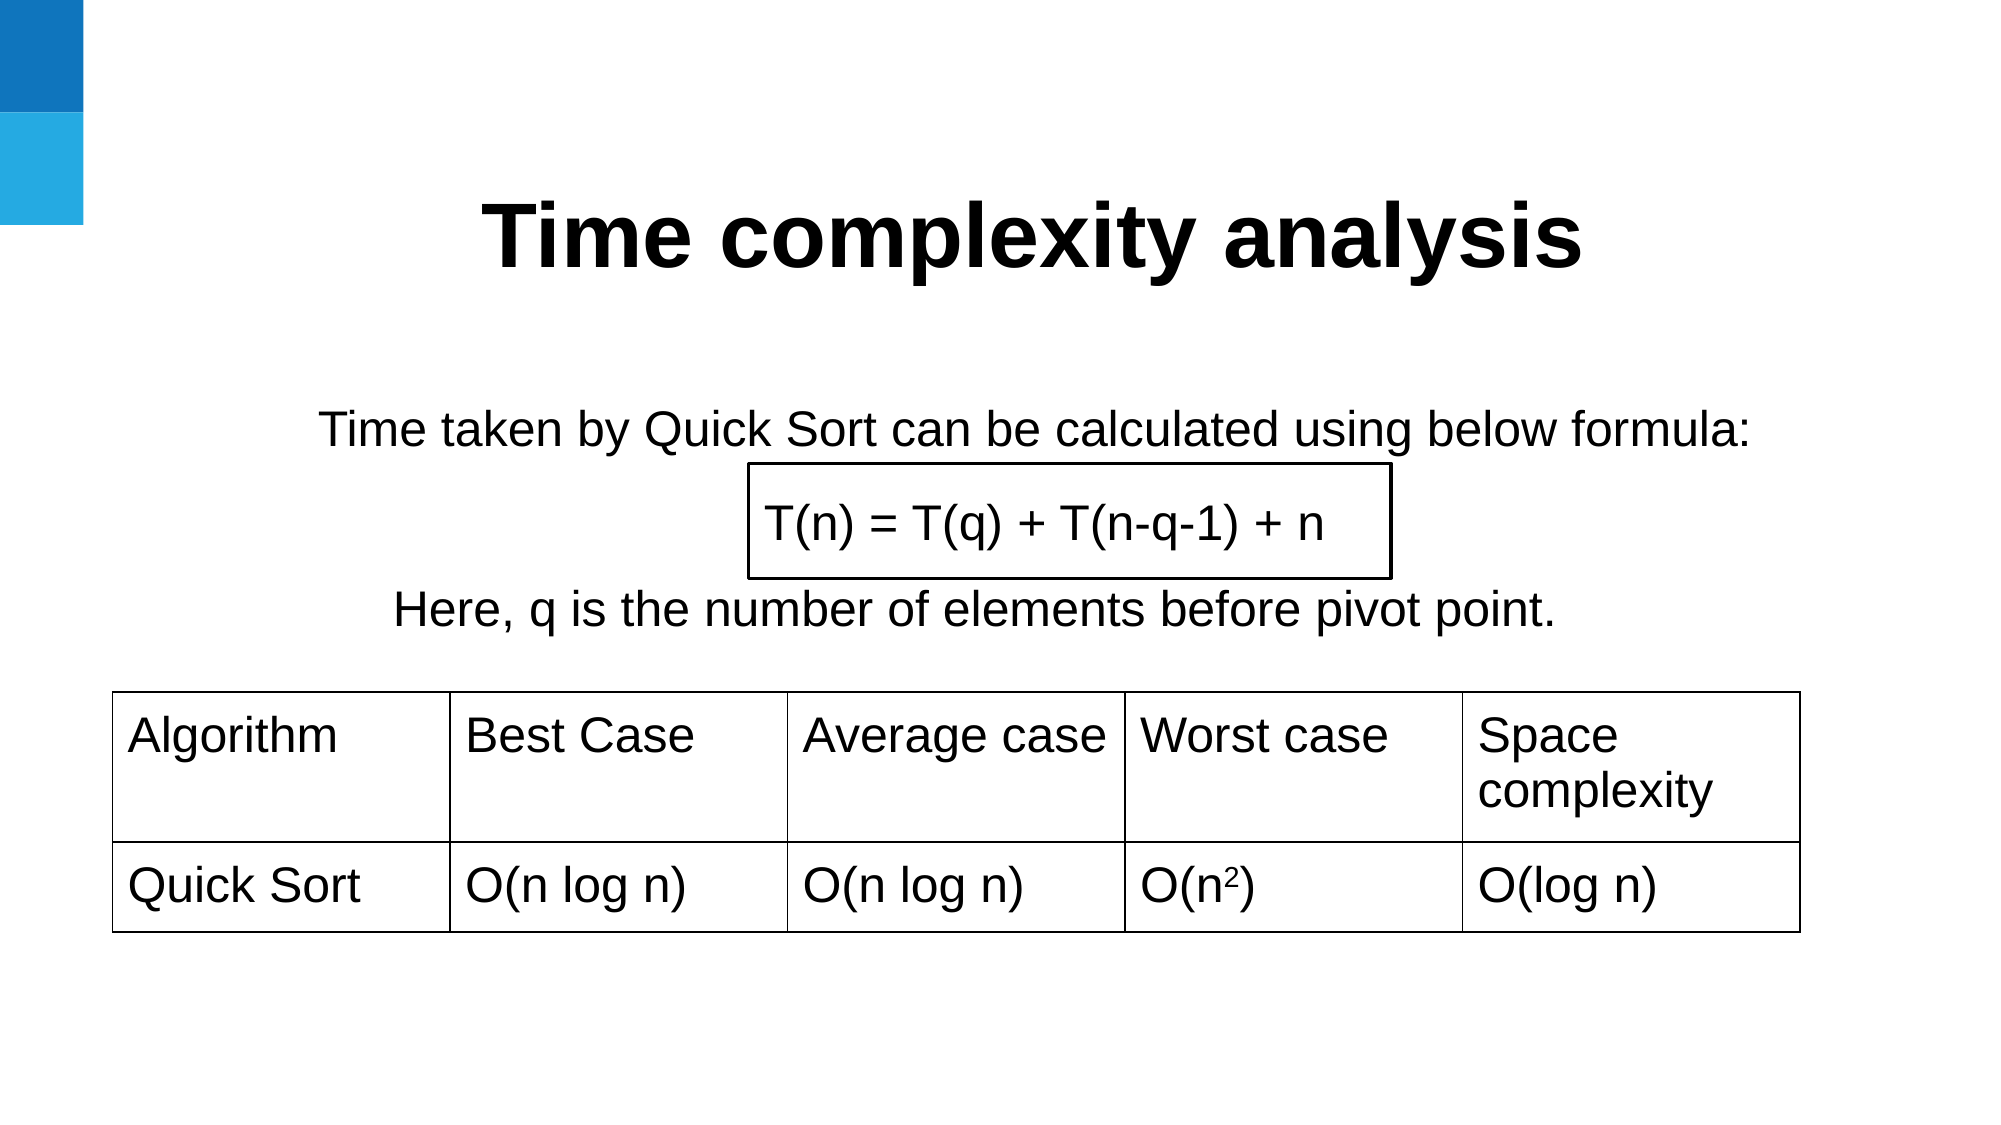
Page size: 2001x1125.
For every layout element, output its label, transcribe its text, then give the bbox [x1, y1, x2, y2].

table_cell O(n2) [1126, 843, 1462, 931]
table_header Best Case [451, 693, 787, 841]
text_box Time taken by Quick Sort can be calculated using below formula: Here, q is the number of elements before pivot point. [302, 381, 1825, 712]
text_box Time complexity analysis [377, 162, 1690, 299]
table_cell Quick Sort [113, 843, 449, 931]
table_header Average case [788, 693, 1124, 841]
table_header Algorithm [113, 693, 449, 841]
text_box T(n) = T(q) + T(n-q-1) + n [748, 463, 1392, 579]
table_cell O(n log n) [451, 843, 787, 931]
table_header Space complexity [1463, 693, 1799, 841]
table_header Worst case [1126, 693, 1462, 841]
table_cell O(log n) [1463, 843, 1799, 931]
table_cell O(n log n) [788, 843, 1124, 931]
